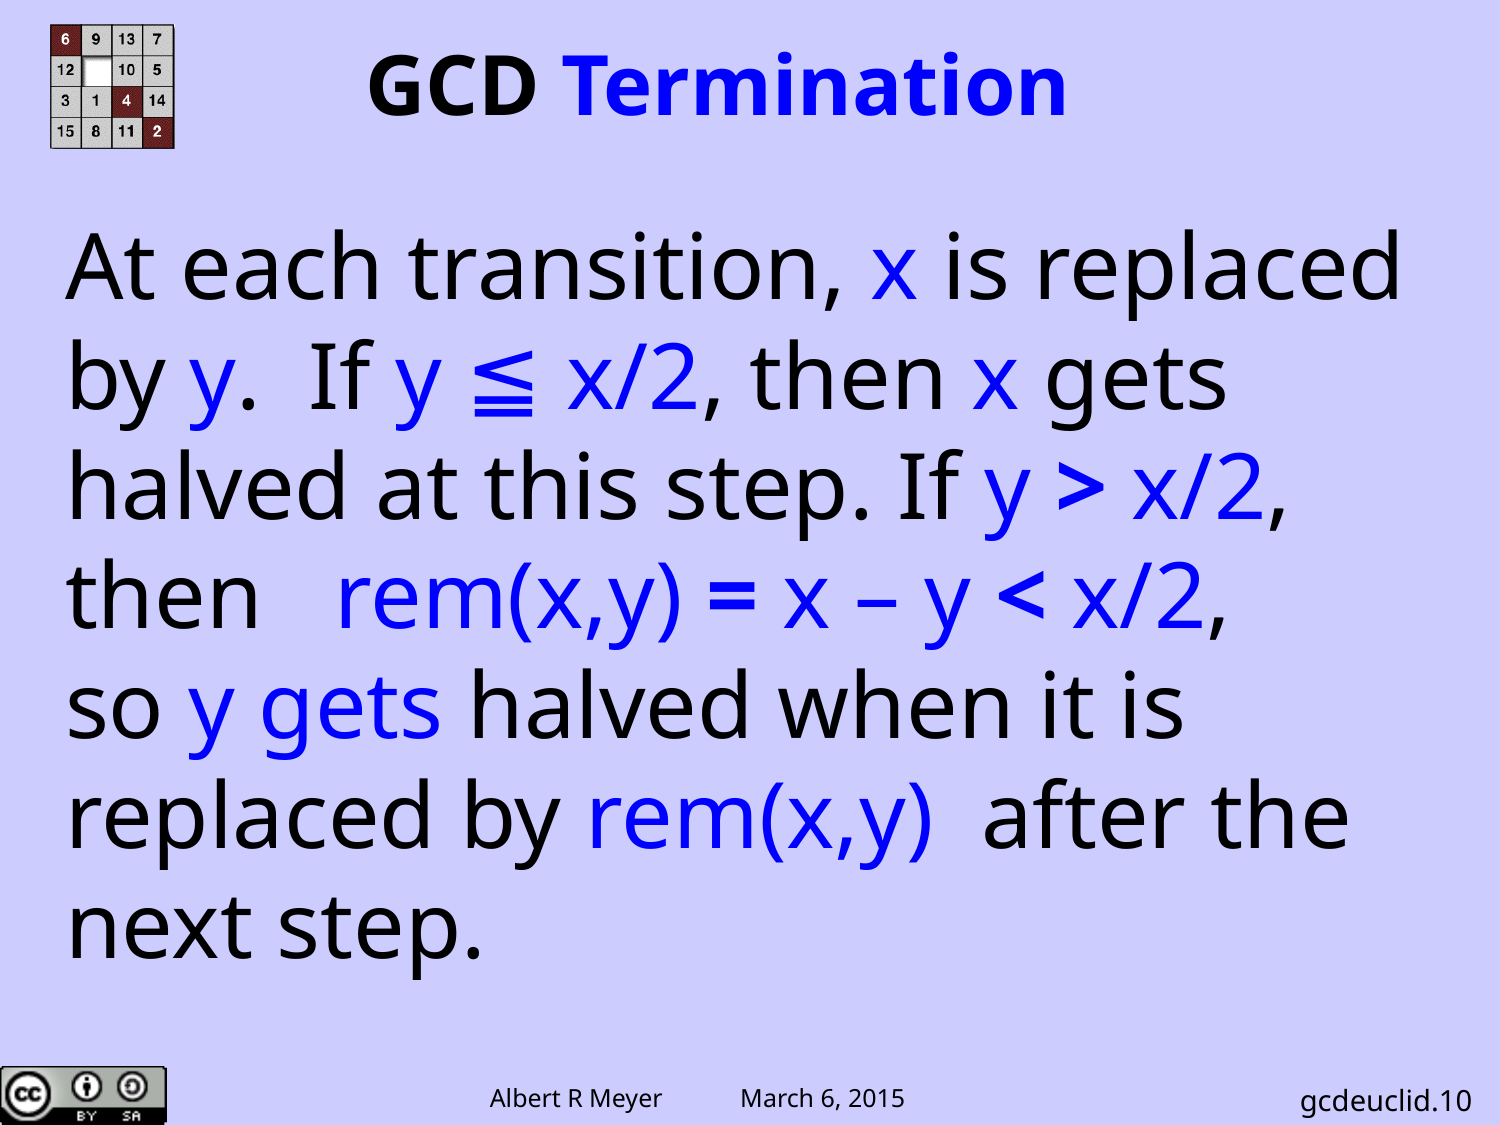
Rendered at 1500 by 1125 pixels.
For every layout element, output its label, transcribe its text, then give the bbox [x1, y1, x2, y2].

title GCD Termination [349, 24, 1188, 188]
slide_number gcdeuclid.10 [1274, 1074, 1488, 1125]
picture [49, 24, 176, 149]
picture [0, 1066, 167, 1125]
list At each transition, x is replaced by y. If y ≦ x/2, then x gets halved at this step. If y > x/2, then rem(x,y) = x – y < x/2, so y gets halved when it is replaced by rem(x,y) after the next step. [49, 199, 1500, 1038]
